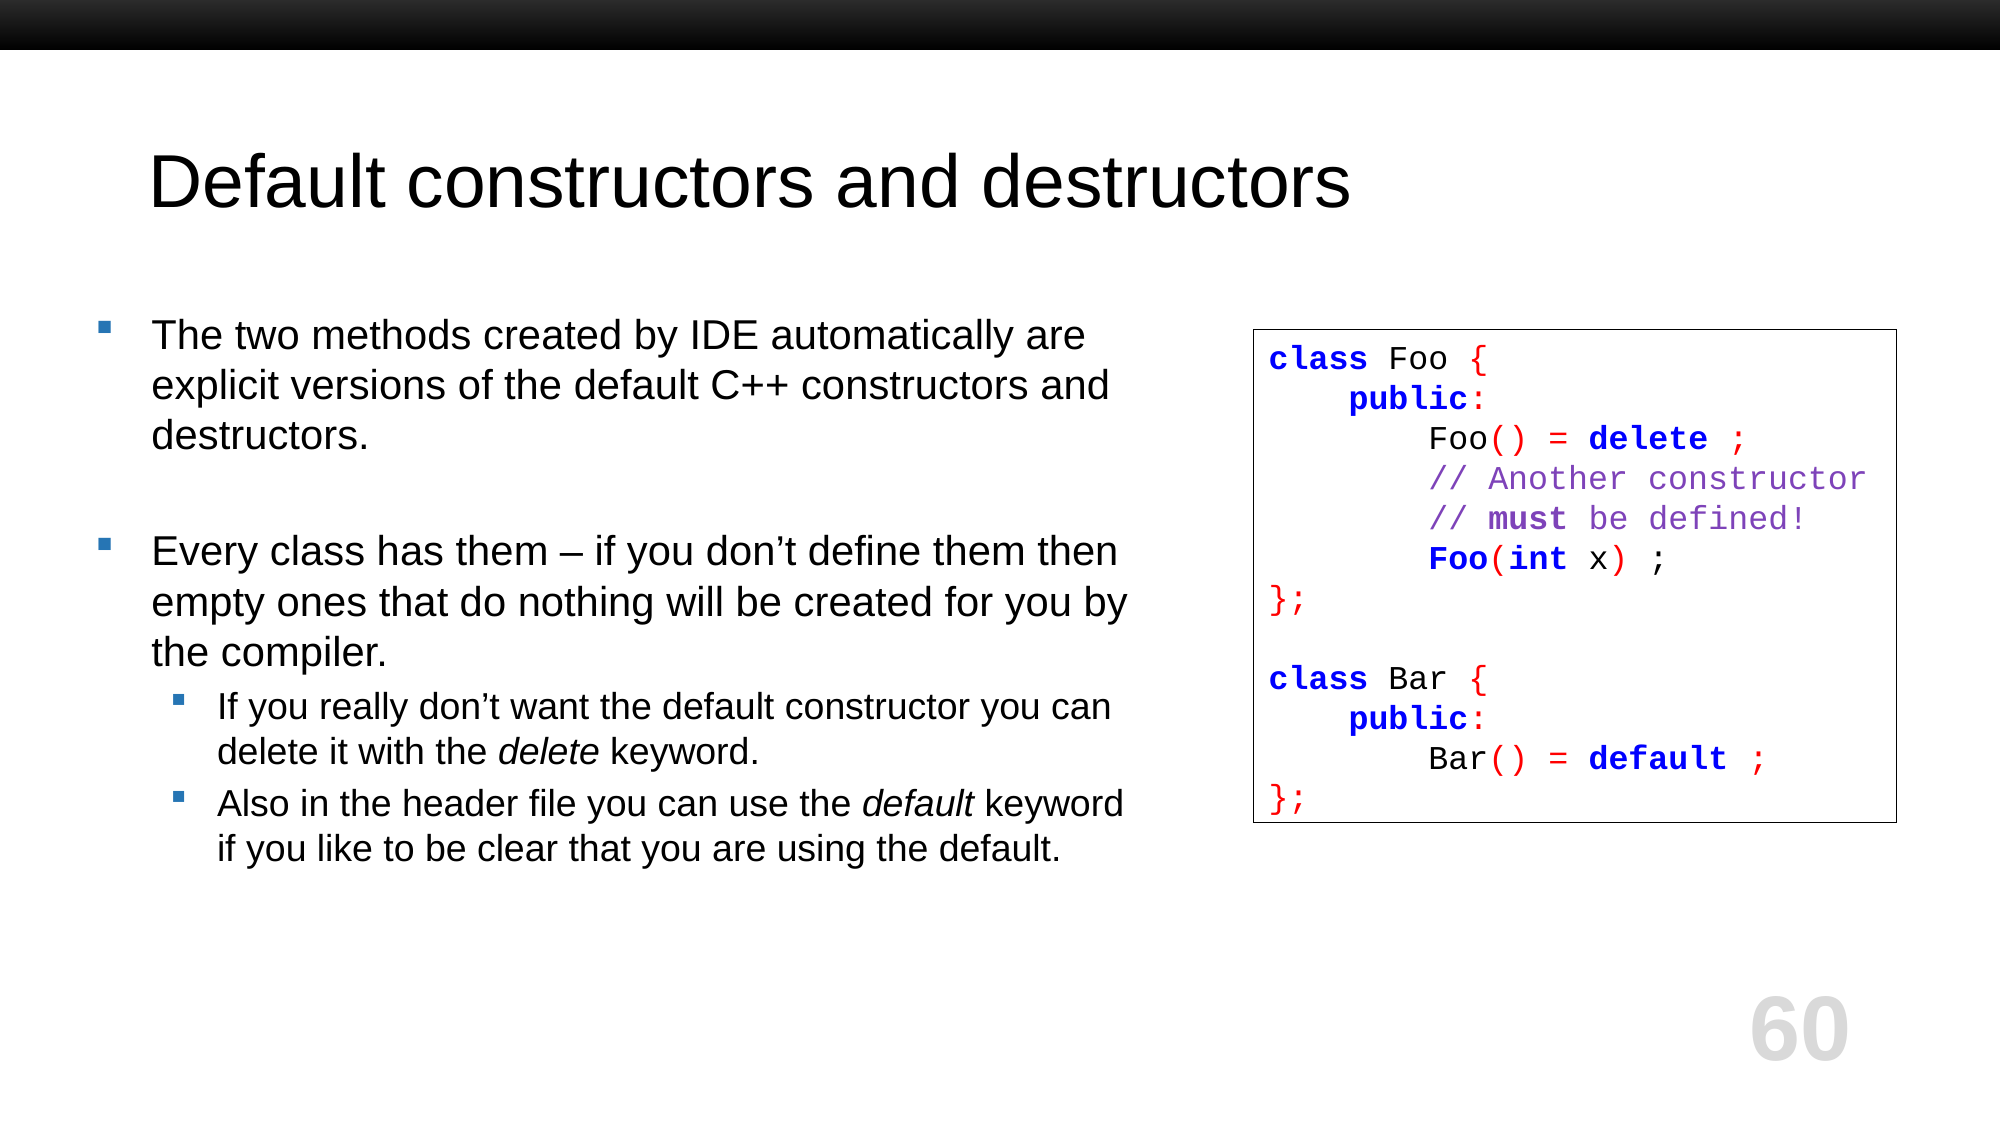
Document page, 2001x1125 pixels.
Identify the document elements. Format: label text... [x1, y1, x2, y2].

slide_number 60 [1549, 968, 1867, 1082]
text_box class Foo { public: Foo() = delete ; // Another constructor // must be defined! Foo(int x) ; }; class Bar { public: Bar() = default ; }; [1253, 329, 1897, 823]
list The two methods created by IDE automatically are explicit versions of the default C++ constructors and destructors. Every class has them – if you don’t define them then empty ones that do nothing will be created for you by the compiler. If you really don’t want the default constructor you can delete it with the delete keyword. Also in the header file you can use the default keyword if you like to be clear that you are using the default. [80, 299, 1158, 938]
title Default constructors and destructors [133, 125, 1867, 238]
